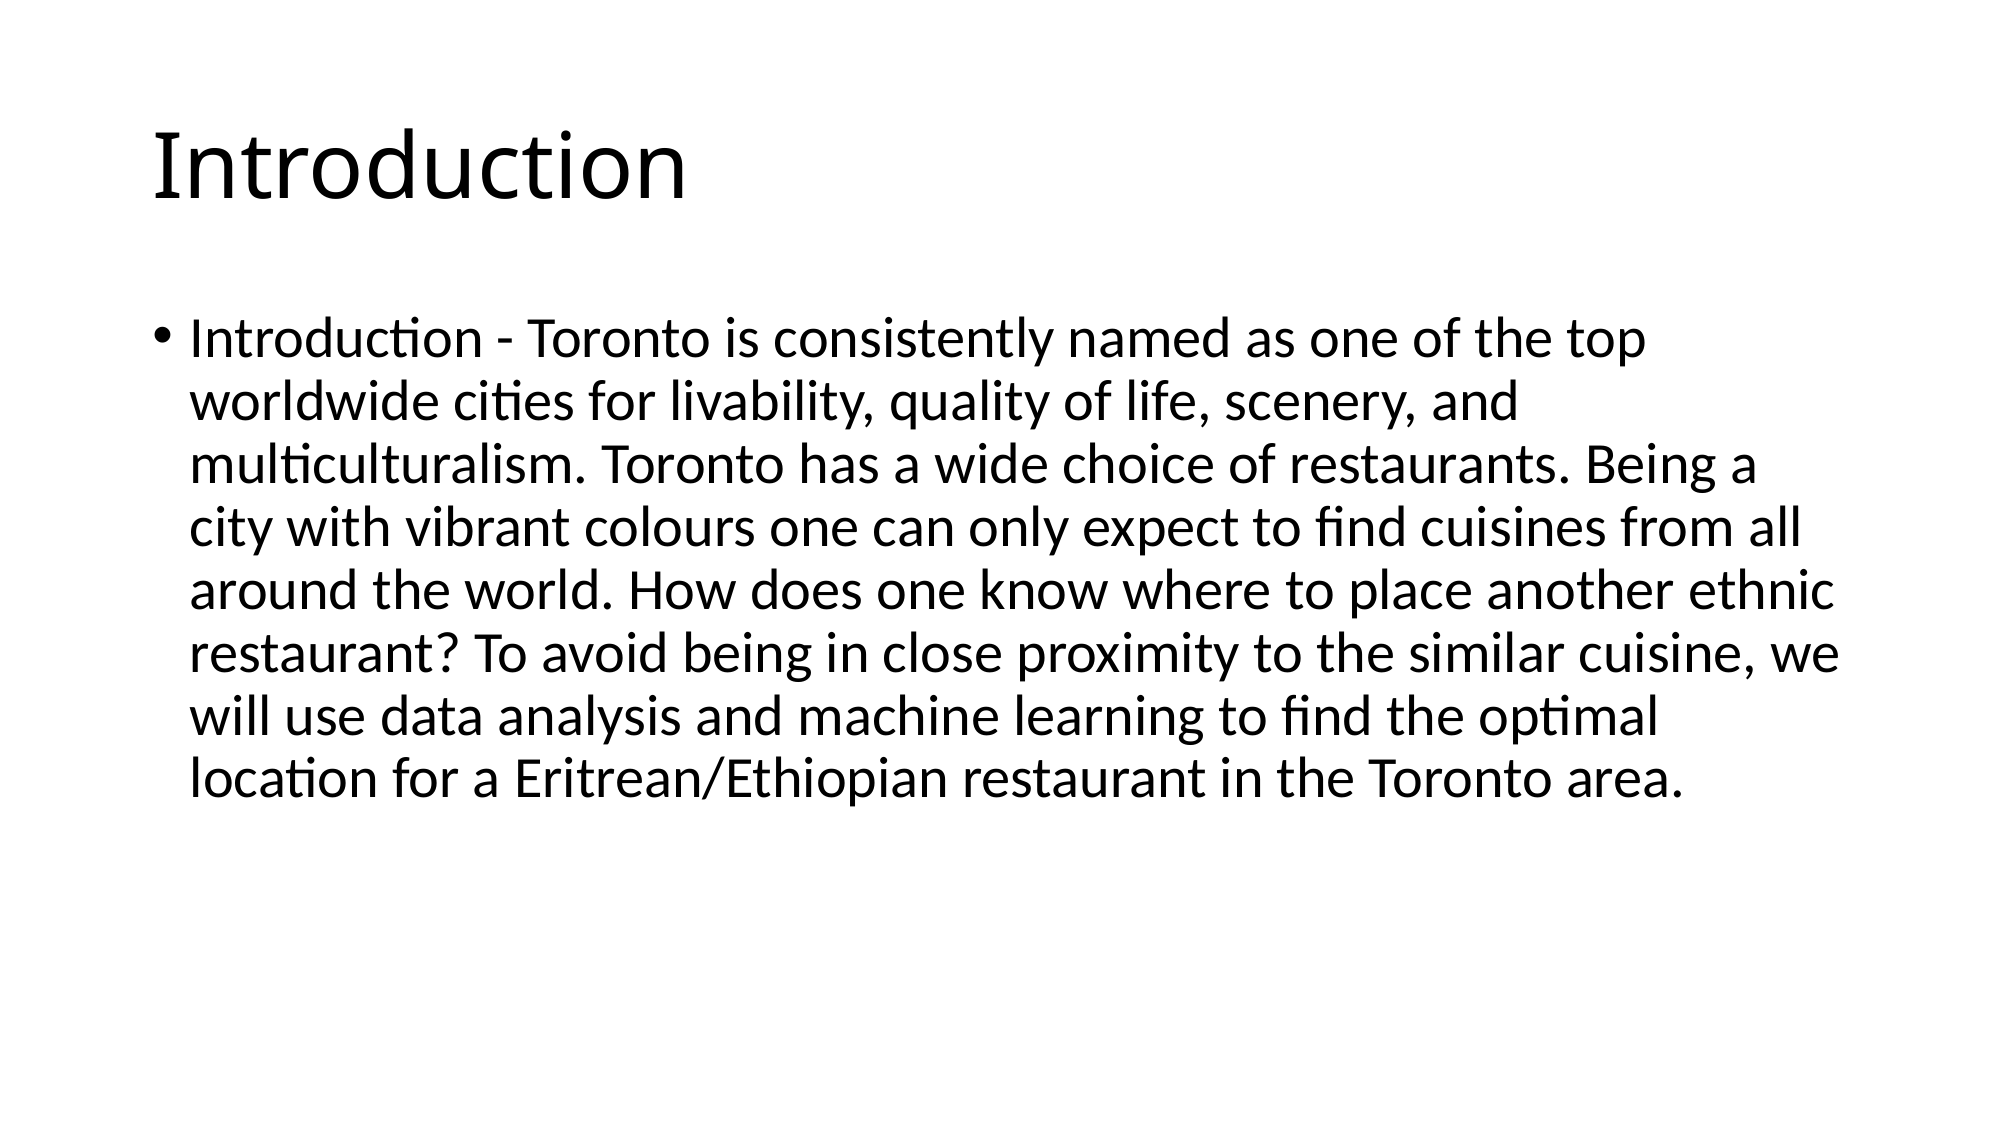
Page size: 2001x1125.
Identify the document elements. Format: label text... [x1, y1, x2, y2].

list Introduction - Toronto is consistently named as one of the top worldwide cities for livability, quality of life, scenery, and multiculturalism. Toronto has a wide choice of restaurants. Being a city with vibrant colours one can only expect to find cuisines from all around the world. How does one know where to place another ethnic restaurant? To avoid being in close proximity to the similar cuisine, we will use data analysis and machine learning to find the optimal location for a Eritrean/Ethiopian restaurant in the Toronto area. [137, 299, 1863, 1014]
title Introduction [137, 59, 1863, 278]
